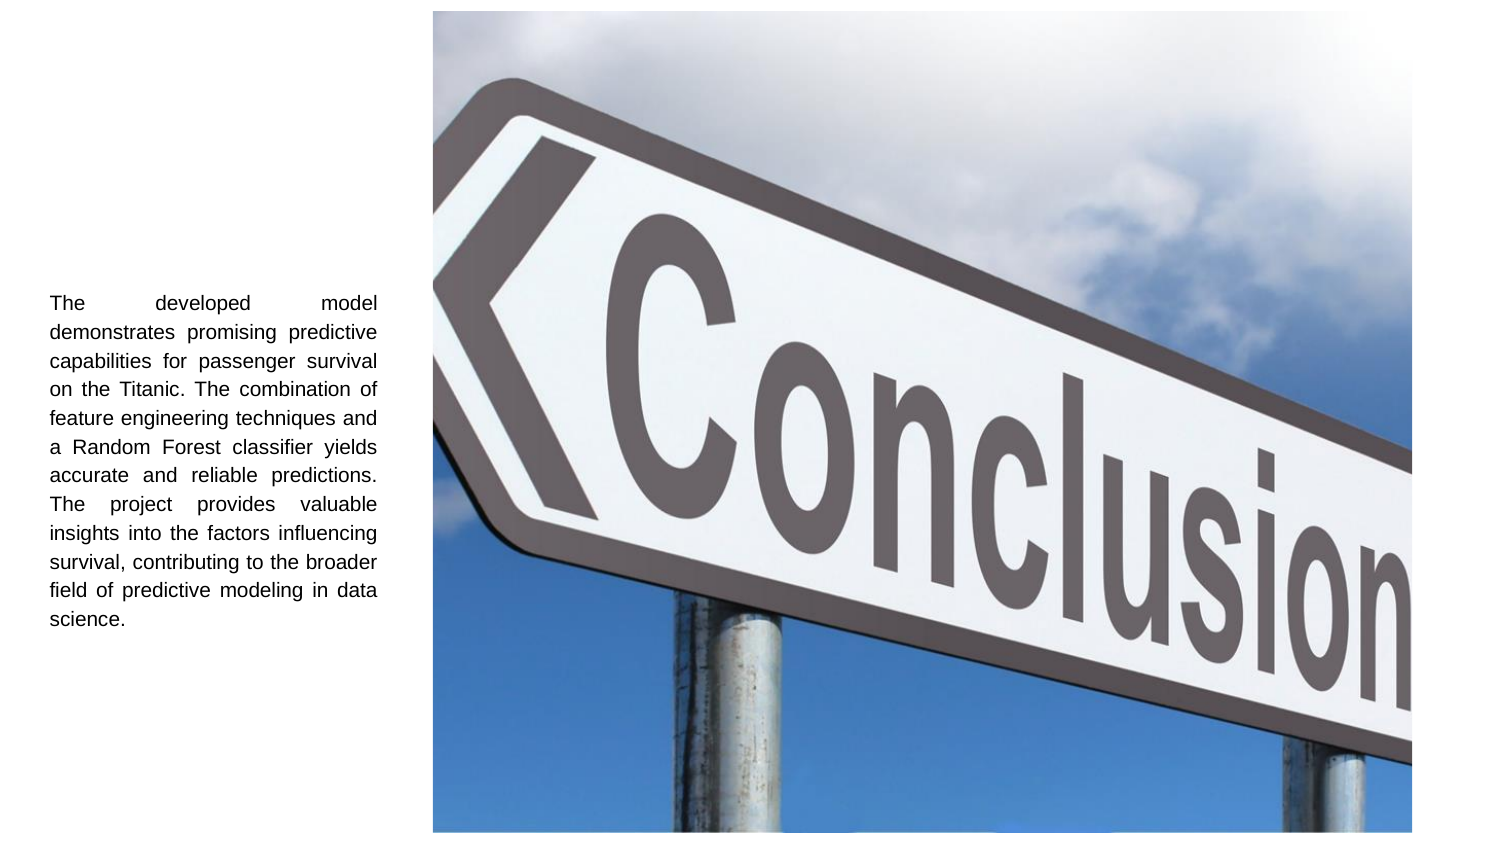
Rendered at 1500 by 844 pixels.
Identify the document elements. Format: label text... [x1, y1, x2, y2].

list The developed model demonstrates promising predictive capabilities for passenger survival on the Titanic. The combination of feature engineering techniques and a Random Forest classifier yields accurate and reliable predictions. The project provides valuable insights into the factors influencing survival, contributing to the broader field of predictive modeling in data science. [34, 271, 393, 676]
picture [432, 11, 1413, 833]
